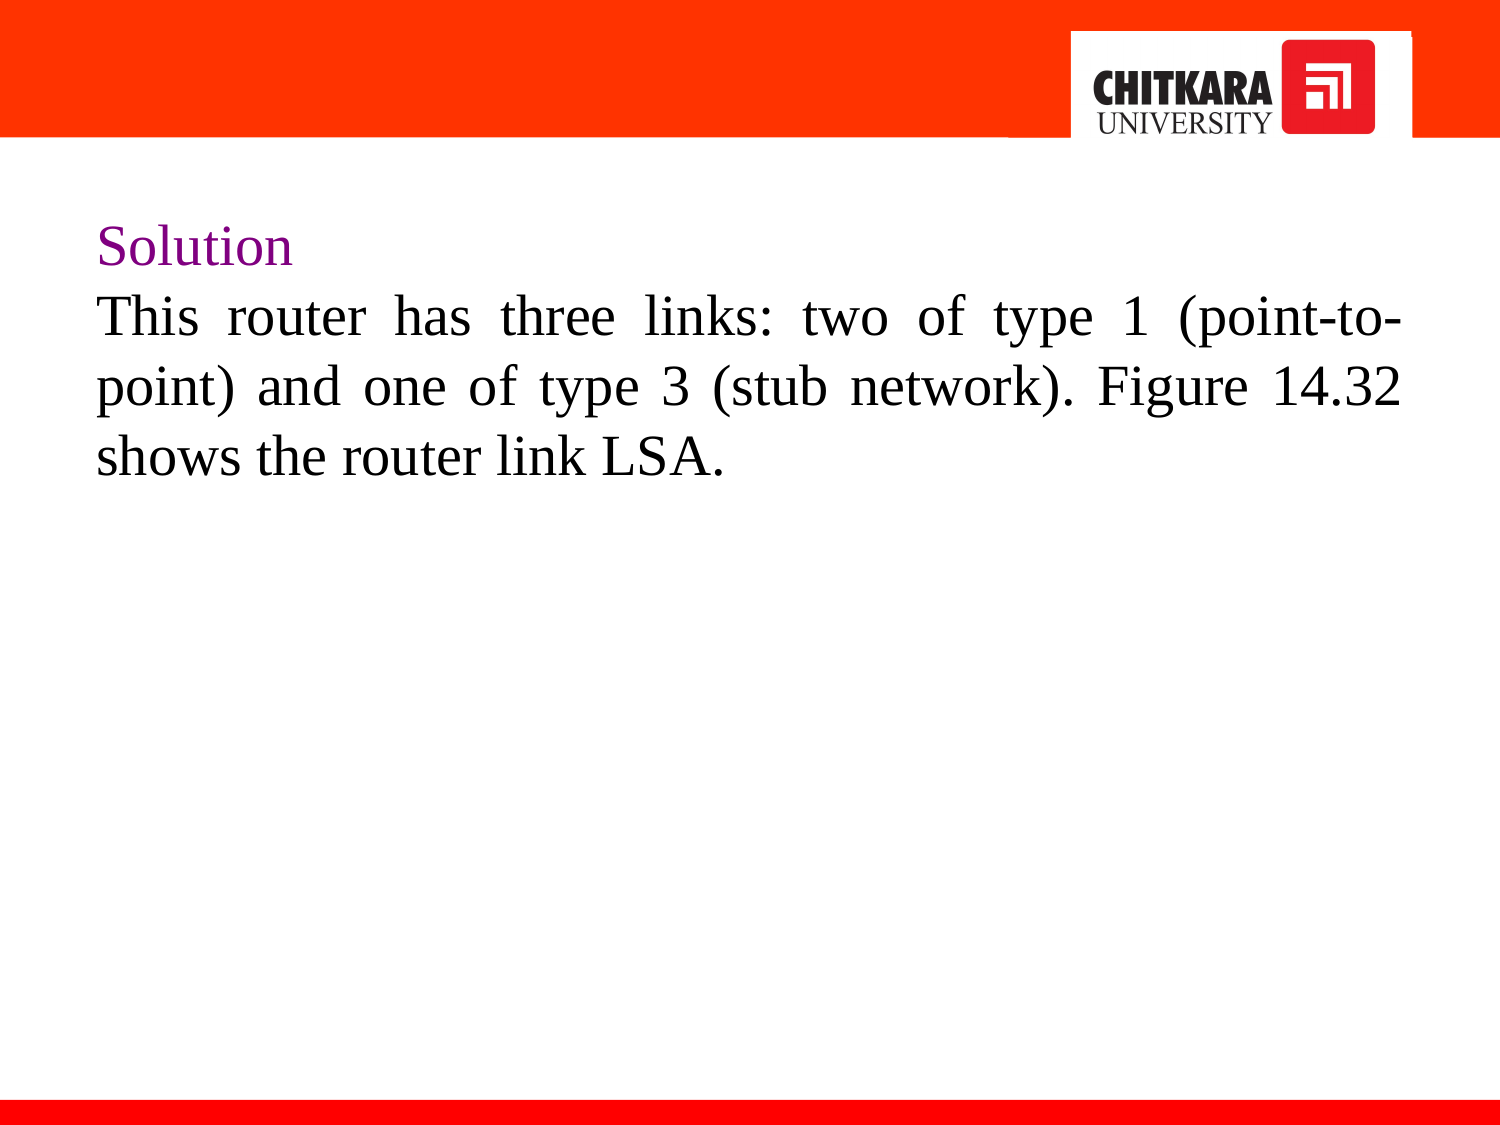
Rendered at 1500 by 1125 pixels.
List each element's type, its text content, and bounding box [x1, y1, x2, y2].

text_box Solution This router has three links: two of type 1 (point-to-point) and one of type 3 (stub network). Figure 14.32 shows the router link LSA. [81, 199, 1419, 495]
picture [1074, 37, 1390, 138]
